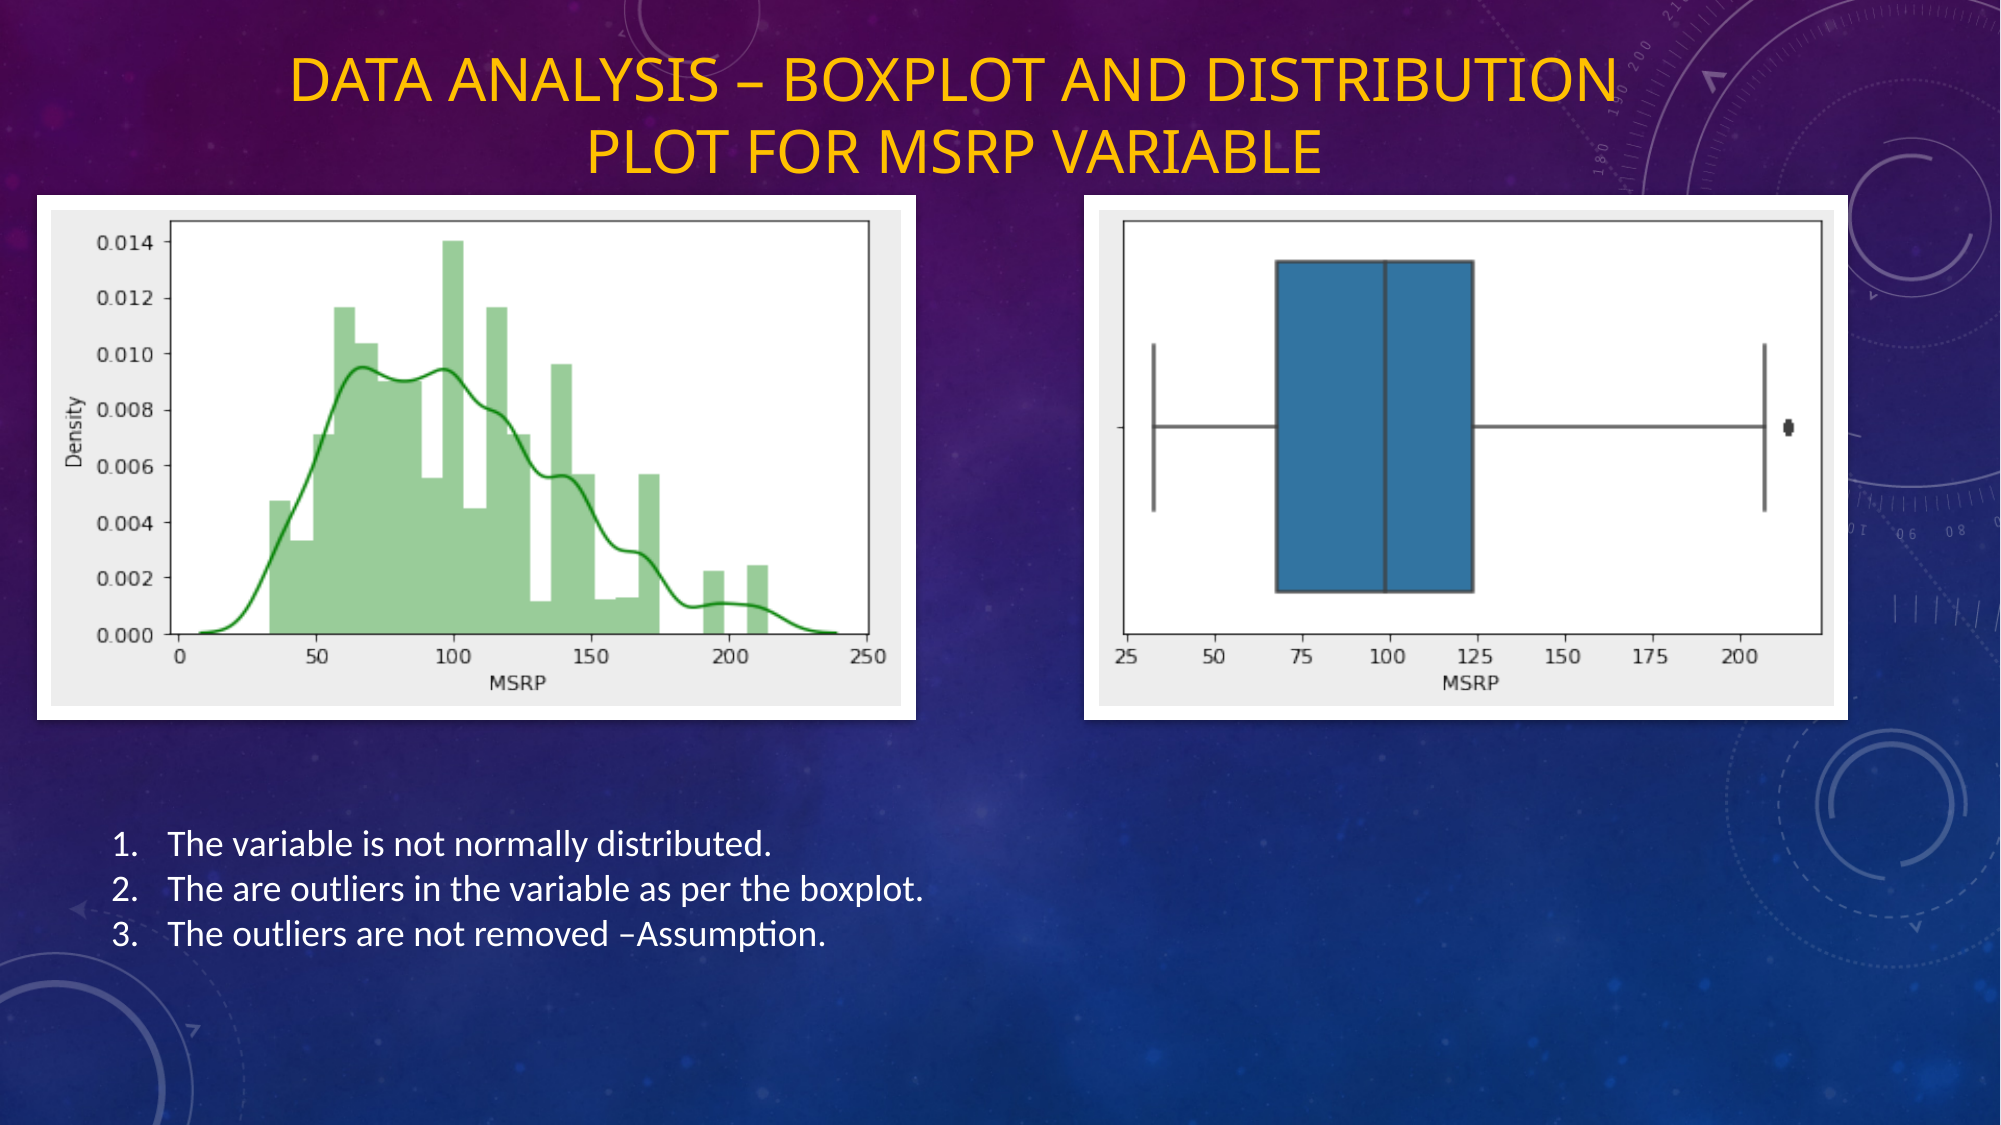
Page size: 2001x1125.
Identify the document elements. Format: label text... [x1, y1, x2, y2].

text_box The variable is not normally distributed. The are outliers in the variable as per the boxplot. The outliers are not removed –Assumption. [96, 811, 1819, 962]
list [50, 209, 902, 706]
picture [0, 0, 2001, 1125]
title DATA ANALYSIS – BOXPLOT AND DISTRIBUTION PLOT FOR MSRP VARIABLE [200, 33, 1709, 195]
